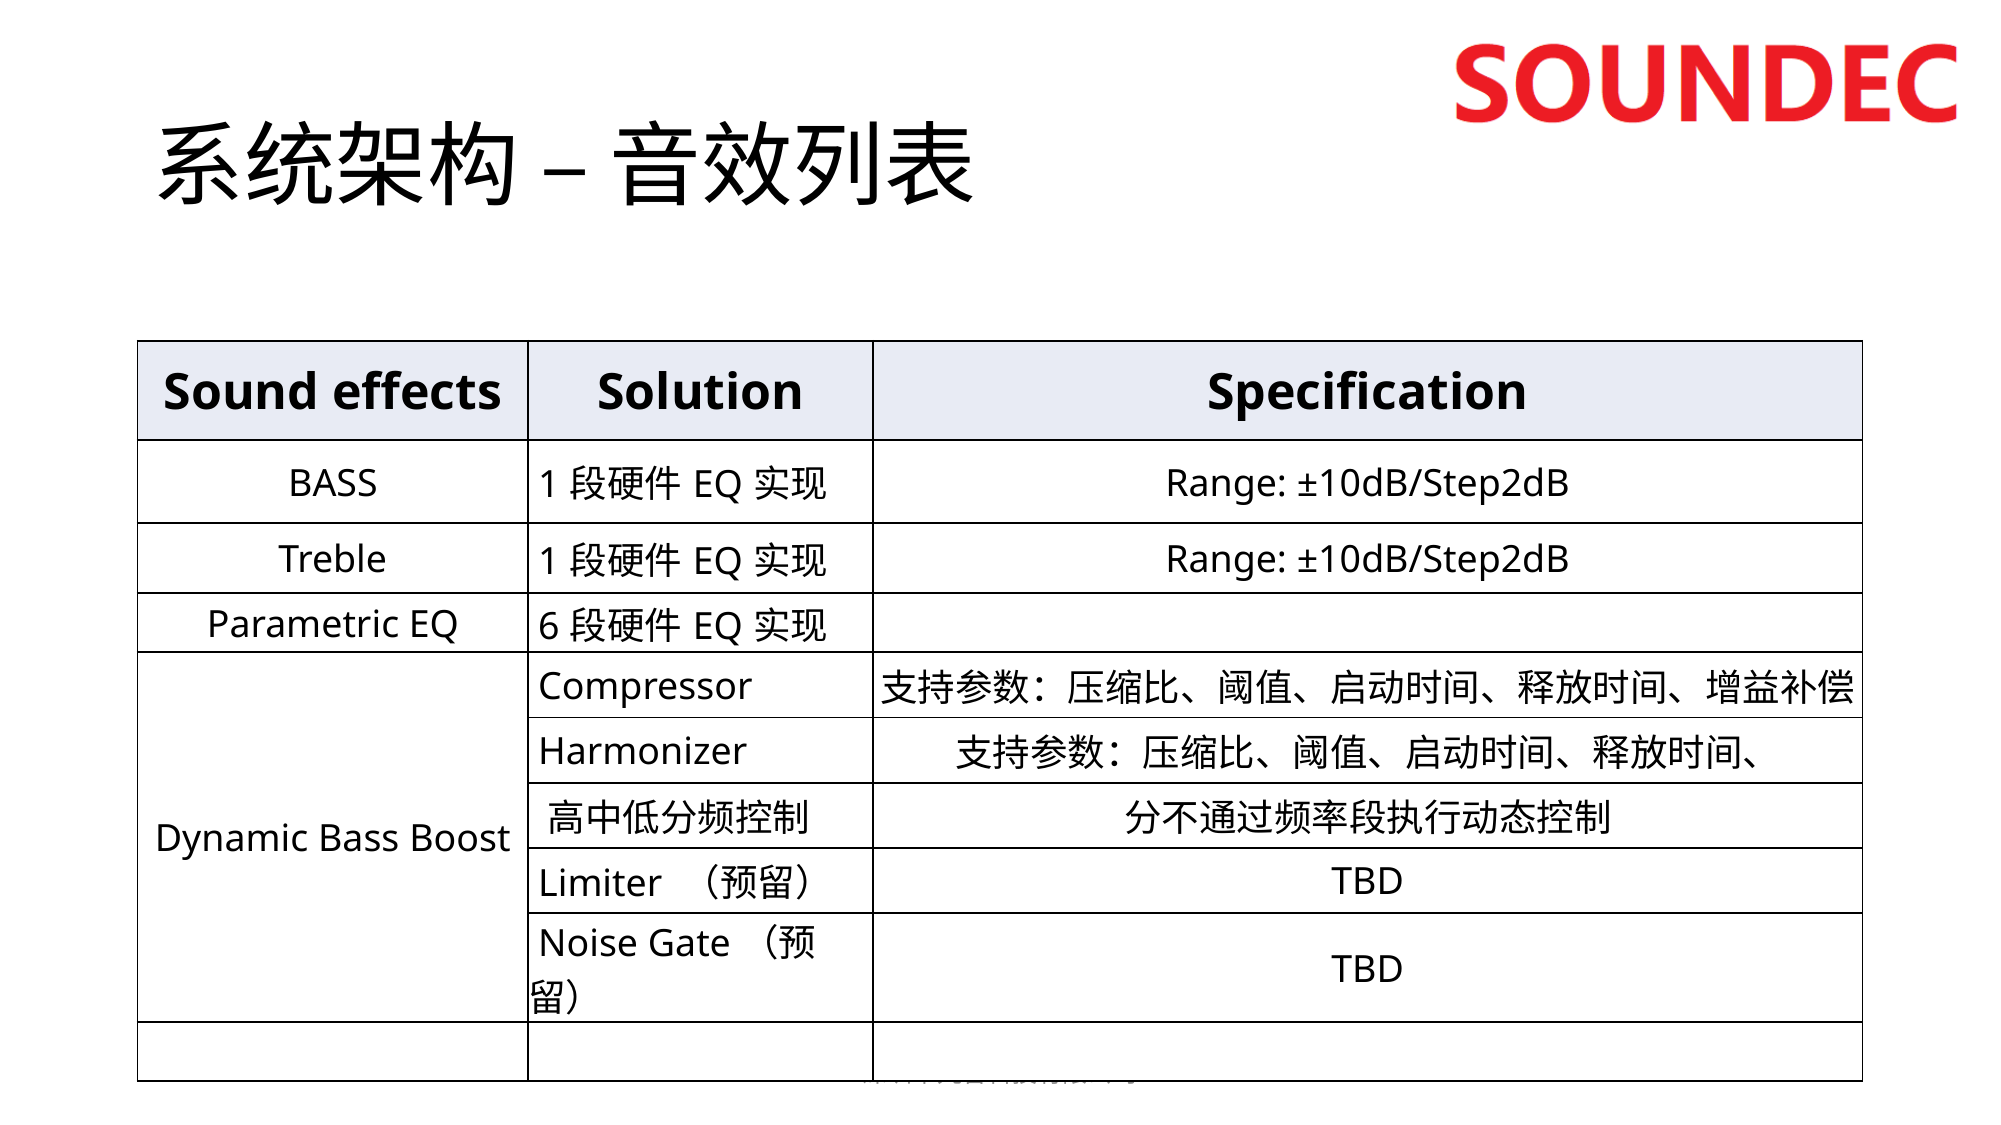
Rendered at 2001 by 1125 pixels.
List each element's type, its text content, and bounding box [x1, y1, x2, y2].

table_cell Range: ±10dB/Step2dB [874, 441, 1862, 522]
table_cell 6段硬件EQ实现 [529, 594, 872, 651]
table_cell 高中低分频控制 [529, 784, 872, 847]
table_cell 1段硬件EQ实现 [529, 441, 872, 522]
table_cell Compressor [529, 653, 872, 717]
table_header Specification [874, 342, 1862, 439]
table_header Solution [529, 342, 872, 439]
footer 深圳市九音科技有限公司 [662, 1042, 1338, 1103]
table_cell [529, 1023, 872, 1080]
table_cell [138, 1023, 527, 1042]
table_cell Treble [138, 524, 527, 592]
table_cell 1段硬件EQ实现 [529, 524, 872, 592]
title 系统架构 – 音效列表 [137, 59, 1863, 278]
table_header Sound effects [138, 342, 527, 439]
table_cell Parametric EQ [138, 594, 527, 651]
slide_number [137, 1042, 588, 1103]
table_cell TBD [874, 914, 1862, 1021]
table_cell [874, 594, 1862, 651]
slide_number 7 [1412, 1042, 1863, 1103]
table_cell TBD [874, 849, 1862, 912]
table_cell BASS [138, 441, 527, 522]
table_cell 支持参数：压缩比、阈值、启动时间、释放时间、 [874, 718, 1862, 782]
table_cell Dynamic Bass Boost [138, 653, 527, 1021]
table_cell Limiter （预留） [529, 849, 872, 912]
table_cell Noise Gate（预留） [529, 914, 872, 1021]
table_cell Range: ±10dB/Step2dB [874, 524, 1862, 592]
table_cell [874, 1023, 1862, 1080]
table_cell 支持参数：压缩比、阈值、启动时间、释放时间、增益补偿 [874, 653, 1862, 717]
table_cell Harmonizer [529, 718, 872, 782]
table_cell 分不通过频率段执行动态控制 [874, 784, 1862, 847]
picture [1441, 30, 1975, 128]
